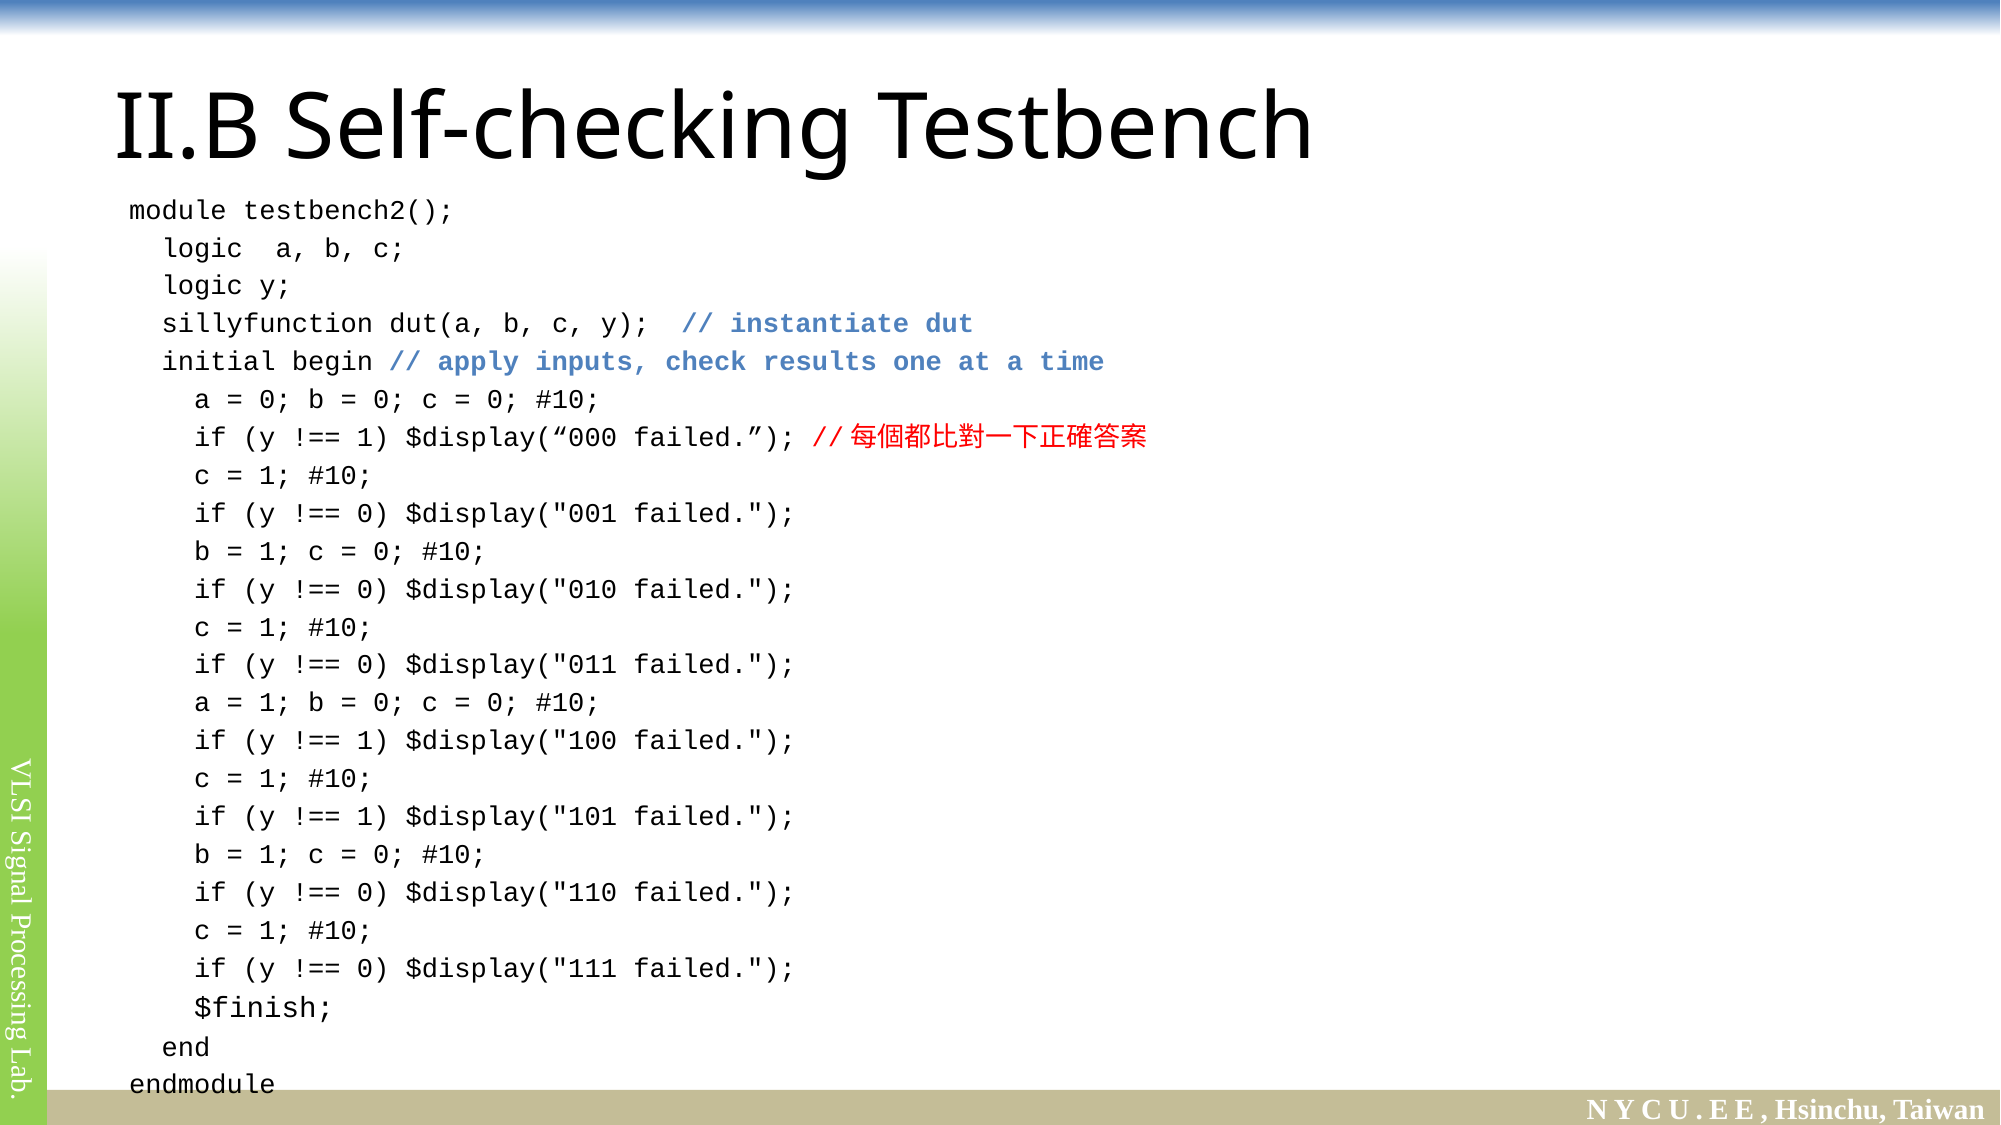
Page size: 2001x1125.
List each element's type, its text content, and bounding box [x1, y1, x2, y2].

title II.B Self-checking Testbench [99, 44, 1901, 200]
text_box module testbench2(); logic a, b, c; logic y; sillyfunction dut(a, b, c, y); // instantiate dut initial begin // apply inputs, check results one at a time a = 0; b = 0; c = 0; #10; if (y !== 1) $display(“000 failed.”); //每個都比對一下正確答案 c = 1; #10; if (y !== 0) $display("001 failed."); b = 1; c = 0; #10; if (y !== 0) $display("010 failed."); c = 1; #10; if (y !== 0) $display("011 failed."); a = 1; b = 0; c = 0; #10; if (y !== 1) $display("100 failed."); c = 1; #10; if (y !== 1) $display("101 failed."); b = 1; c = 0; #10; if (y !== 0) $display("110 failed."); c = 1; #10; if (y !== 0) $display("111 failed."); $finish; end endmodule [114, 184, 1190, 1035]
